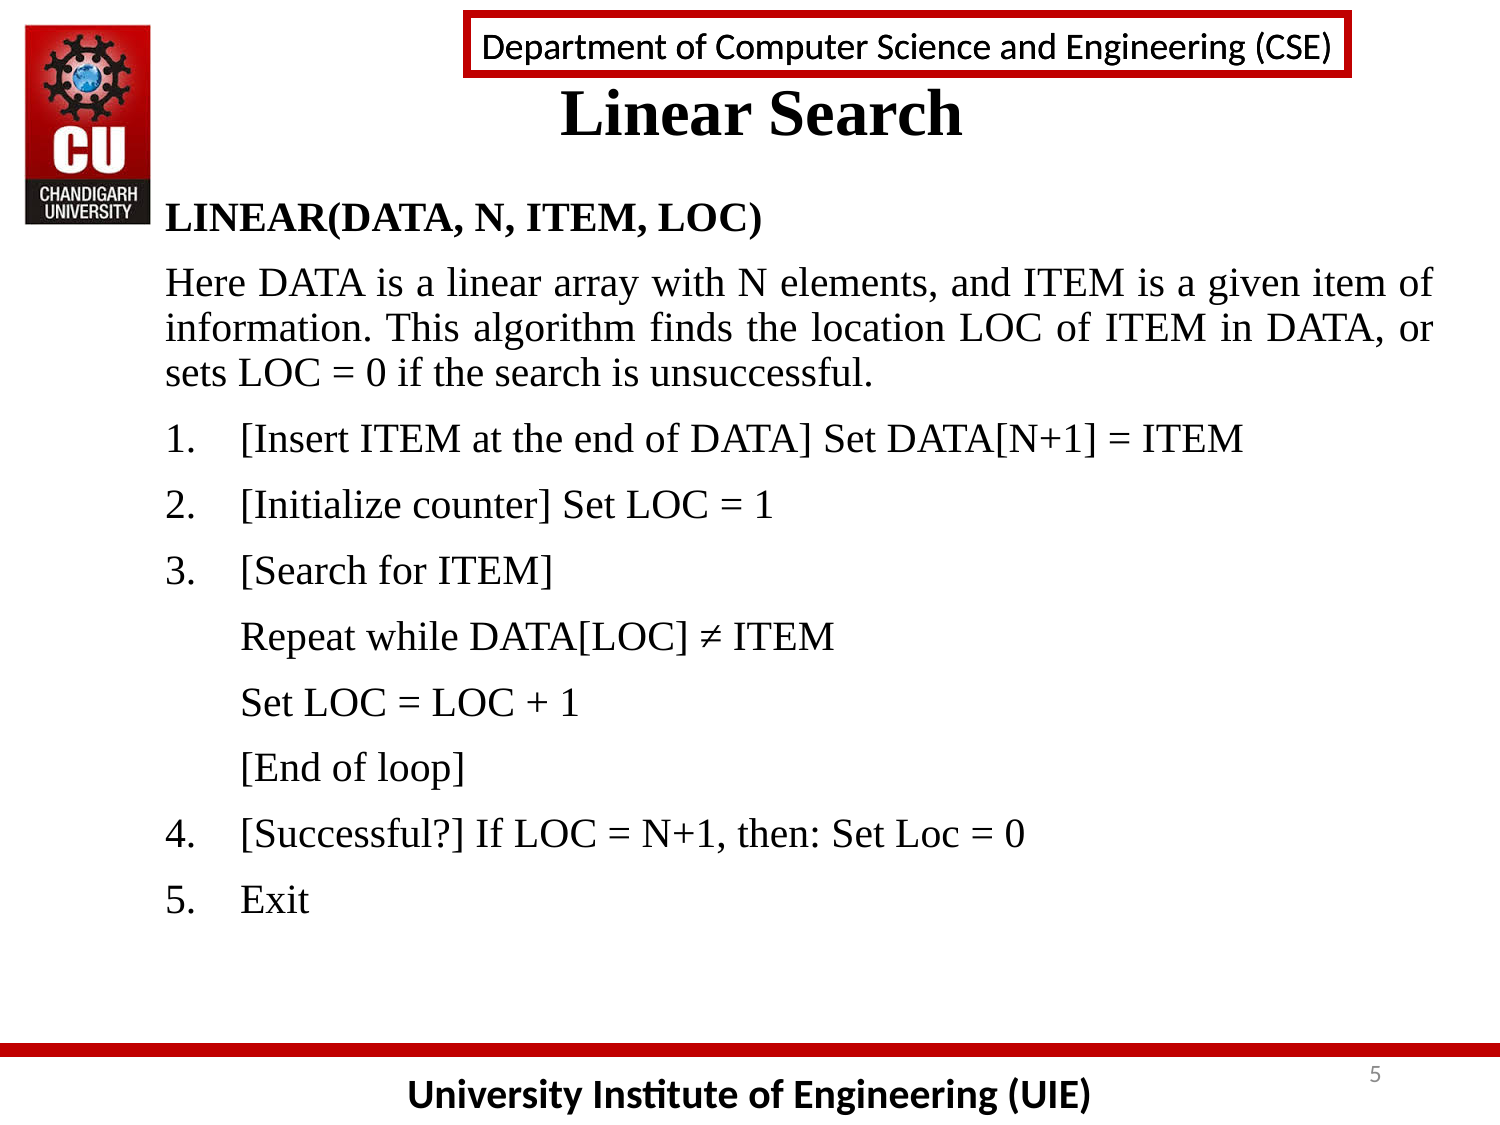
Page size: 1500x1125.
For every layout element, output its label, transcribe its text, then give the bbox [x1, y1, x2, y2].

picture [24, 24, 151, 225]
list LINEAR(DATA, N, ITEM, LOC) Here DATA is a linear array with N elements, and ITEM is a given item of information. This algorithm finds the location LOC of ITEM in DATA, or sets LOC = 0 if the search is unsuccessful. [Insert ITEM at the end of DATA] Set DATA[N+1] = ITEM [Initialize counter] Set LOC = 1 [Search for ITEM] Repeat while DATA[LOC] ≠ ITEM Set LOC = LOC + 1 [End of loop] [Successful?] If LOC = N+1, then: Set Loc = 0 Exit [150, 187, 1450, 988]
title Linear Search [87, 62, 1438, 166]
slide_number 5 [1059, 1042, 1397, 1103]
